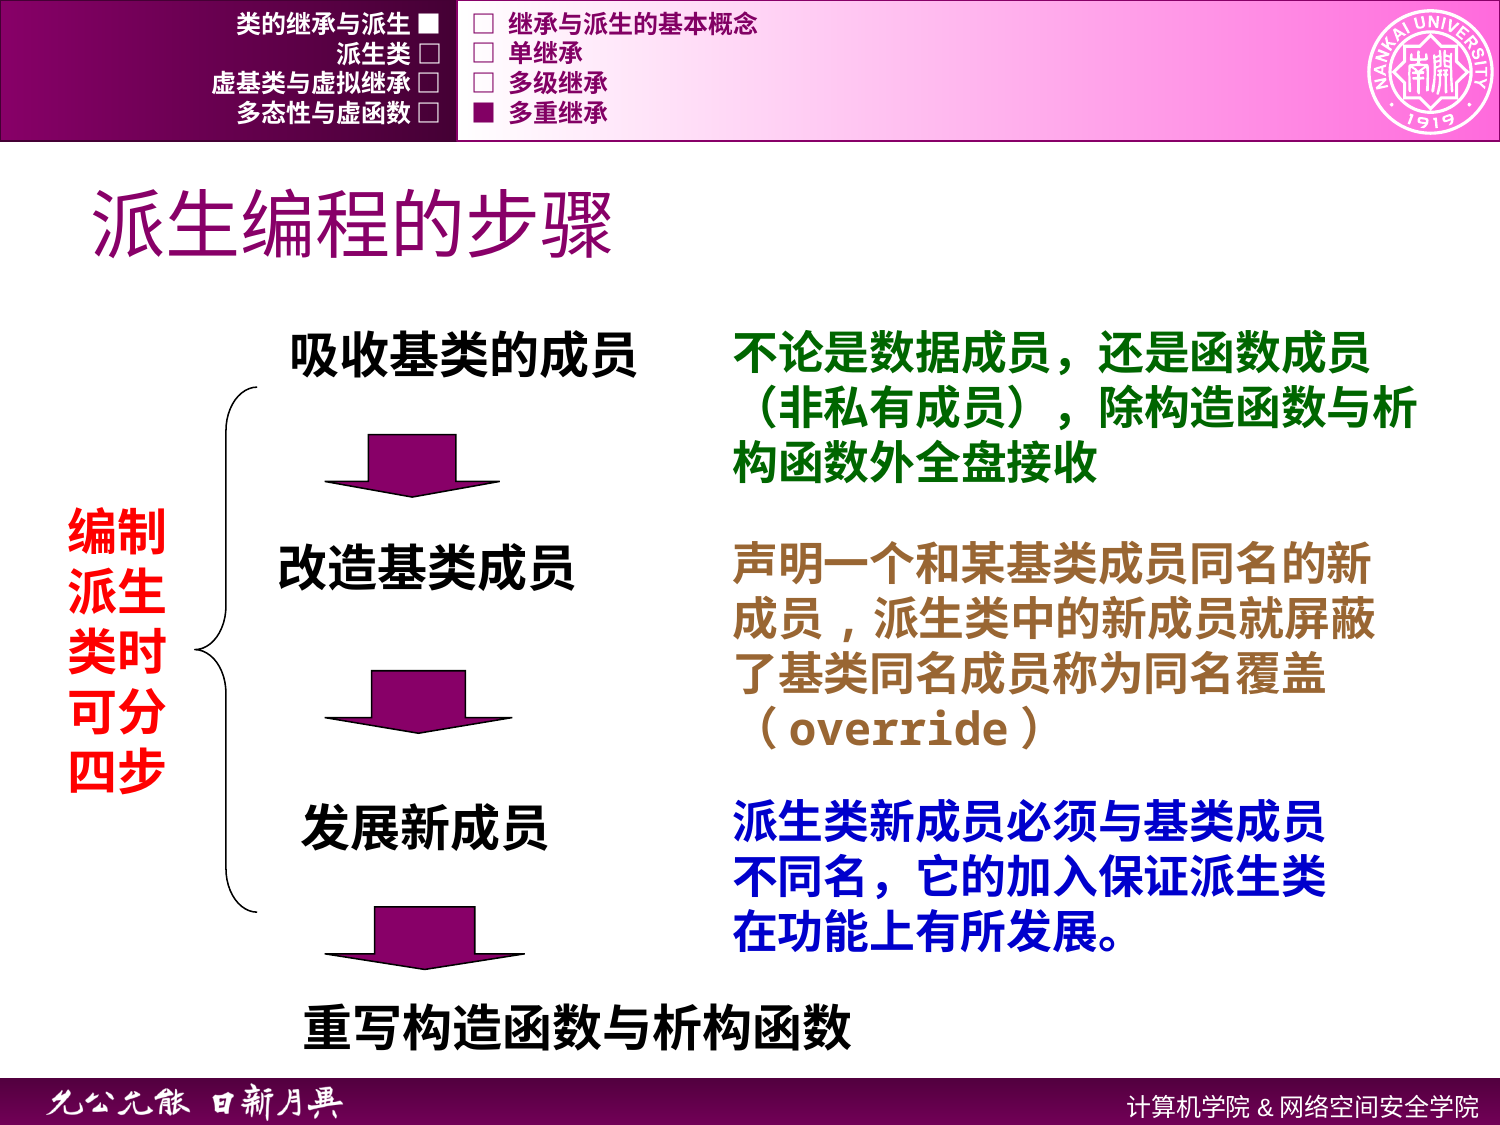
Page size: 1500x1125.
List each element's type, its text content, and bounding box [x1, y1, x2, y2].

text_box ■ 多重继承 [455, 95, 1361, 129]
text_box □ 继承与派生的基本概念 [455, 7, 1361, 36]
text_box 改造基类成员 [262, 528, 604, 604]
text_box 派生类新成员必须与基类成员不同名，它的加入保证派生类在功能上有所发展。 [717, 785, 1387, 965]
text_box [194, 387, 258, 913]
text_box 派生类 □ [0, 36, 455, 66]
text_box [324, 670, 513, 734]
text_box 发展新成员 [286, 788, 577, 864]
text_box 编制派生类时可分四步 [53, 493, 185, 809]
text_box □ 多级继承 [455, 66, 1361, 95]
text_box 虚基类与虚拟继承 □ [0, 66, 455, 95]
text_box [324, 434, 500, 498]
text_box 类的继承与派生 ■ [0, 7, 455, 36]
title 派生编程的步骤 [74, 163, 1426, 282]
text_box [324, 906, 525, 970]
text_box 不论是数据成员，还是函数成员（非私有成员），除构造函数与析构函数外全盘接收 [717, 316, 1454, 497]
text_box 声明一个和某基类成员同名的新成员,派生类中的新成员就屏蔽了基类同名成员称为同名覆盖（override） [717, 527, 1431, 762]
picture [35, 1081, 356, 1122]
text_box 多态性与虚函数 □ [0, 95, 455, 129]
text_box □ 单继承 [455, 36, 1361, 66]
text_box 重写构造函数与析构函数 [287, 989, 879, 1065]
text_box 吸收基类的成员 [274, 316, 666, 392]
